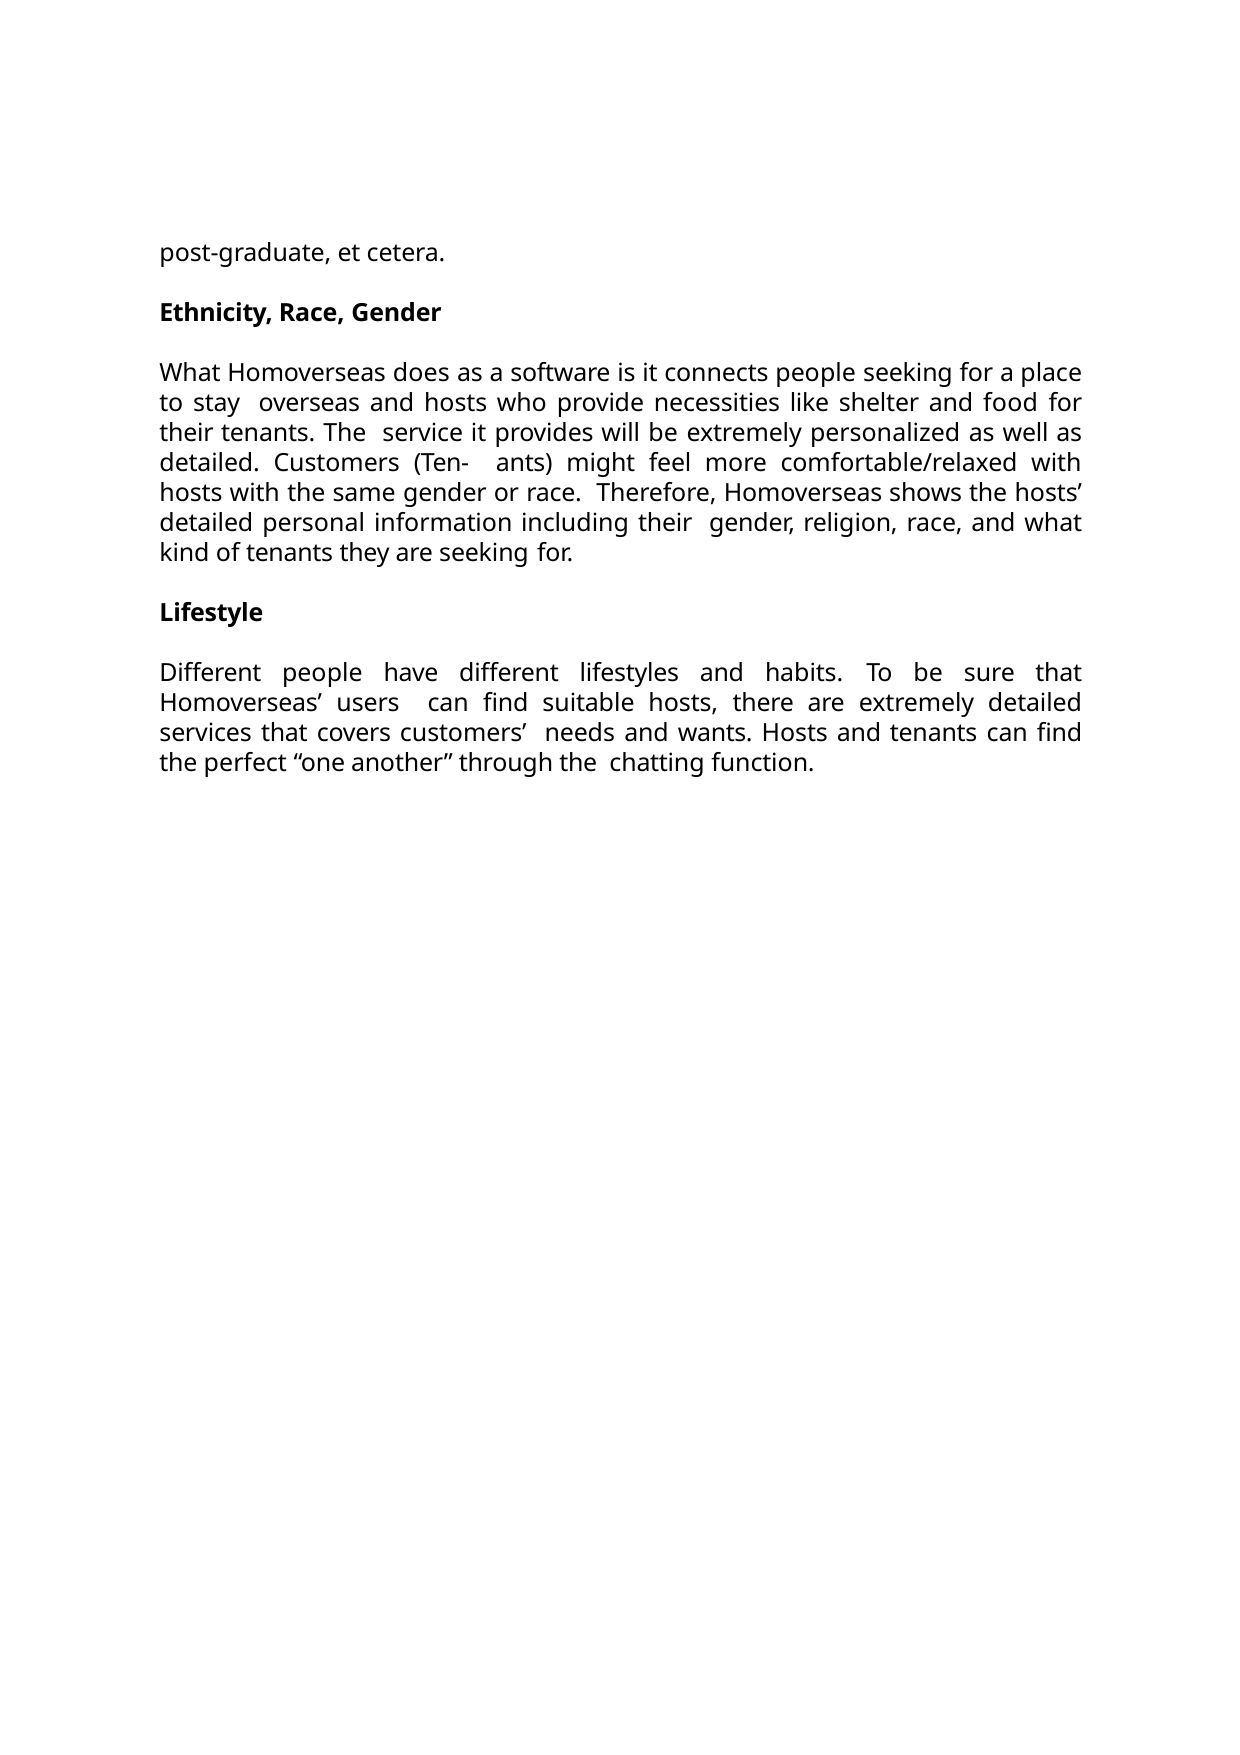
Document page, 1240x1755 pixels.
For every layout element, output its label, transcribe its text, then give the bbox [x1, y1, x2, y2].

text_box post-graduate, et cetera. Ethnicity, Race, Gender What Homoverseas does as a software is it connects people seeking for a place to stay overseas and hosts who provide necessities like shelter and food for their tenants. The service it provides will be extremely personalized as well as detailed. Customers (Ten- ants) might feel more comfortable/relaxed with hosts with the same gender or race. Therefore, Homoverseas shows the hosts’ detailed personal information including their gender, religion, race, and what kind of tenants they are seeking for. Lifestyle Different people have different lifestyles and habits. To be sure that Homoverseas’ users can find suitable hosts, there are extremely detailed services that covers customers’ needs and wants. Hosts and tenants can find the perfect “one another” through the chatting function. [157, 234, 1083, 777]
